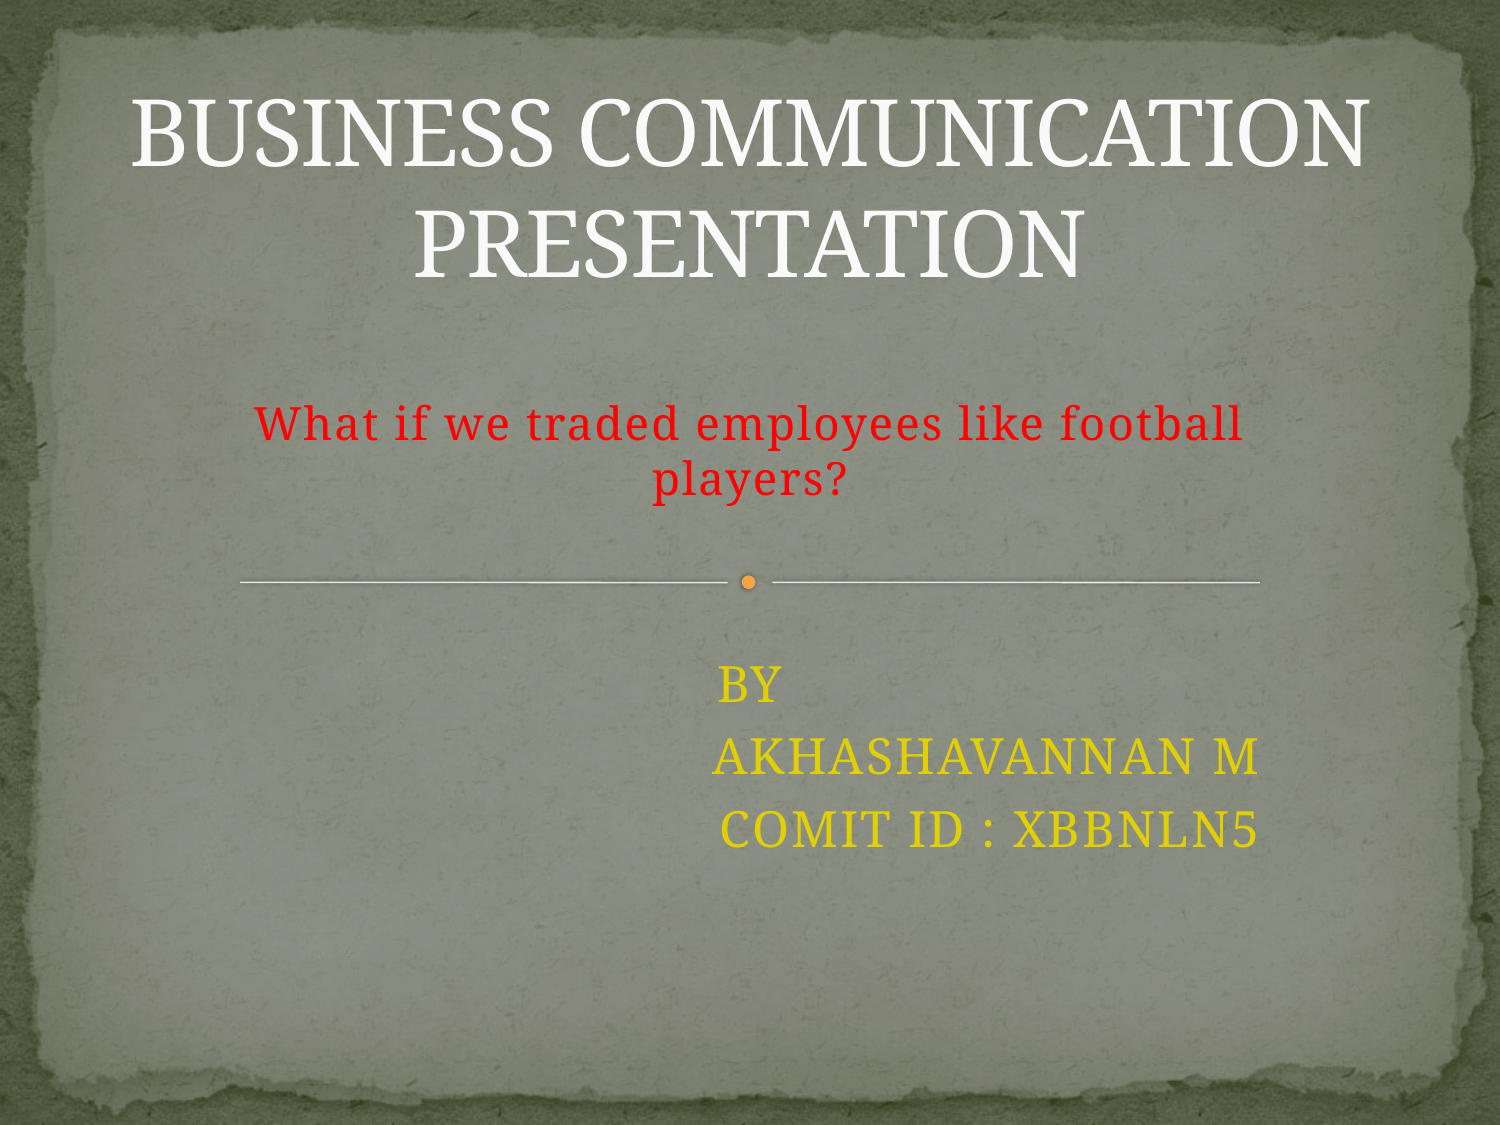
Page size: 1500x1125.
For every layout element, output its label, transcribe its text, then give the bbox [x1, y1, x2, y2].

subtitle What if we traded employees like football players? BY AKHASHAVANNAN M COMIT ID : XBBNLN5 [225, 387, 1275, 1063]
title BUSINESS COMMUNICATION PRESENTATION [112, 62, 1388, 304]
